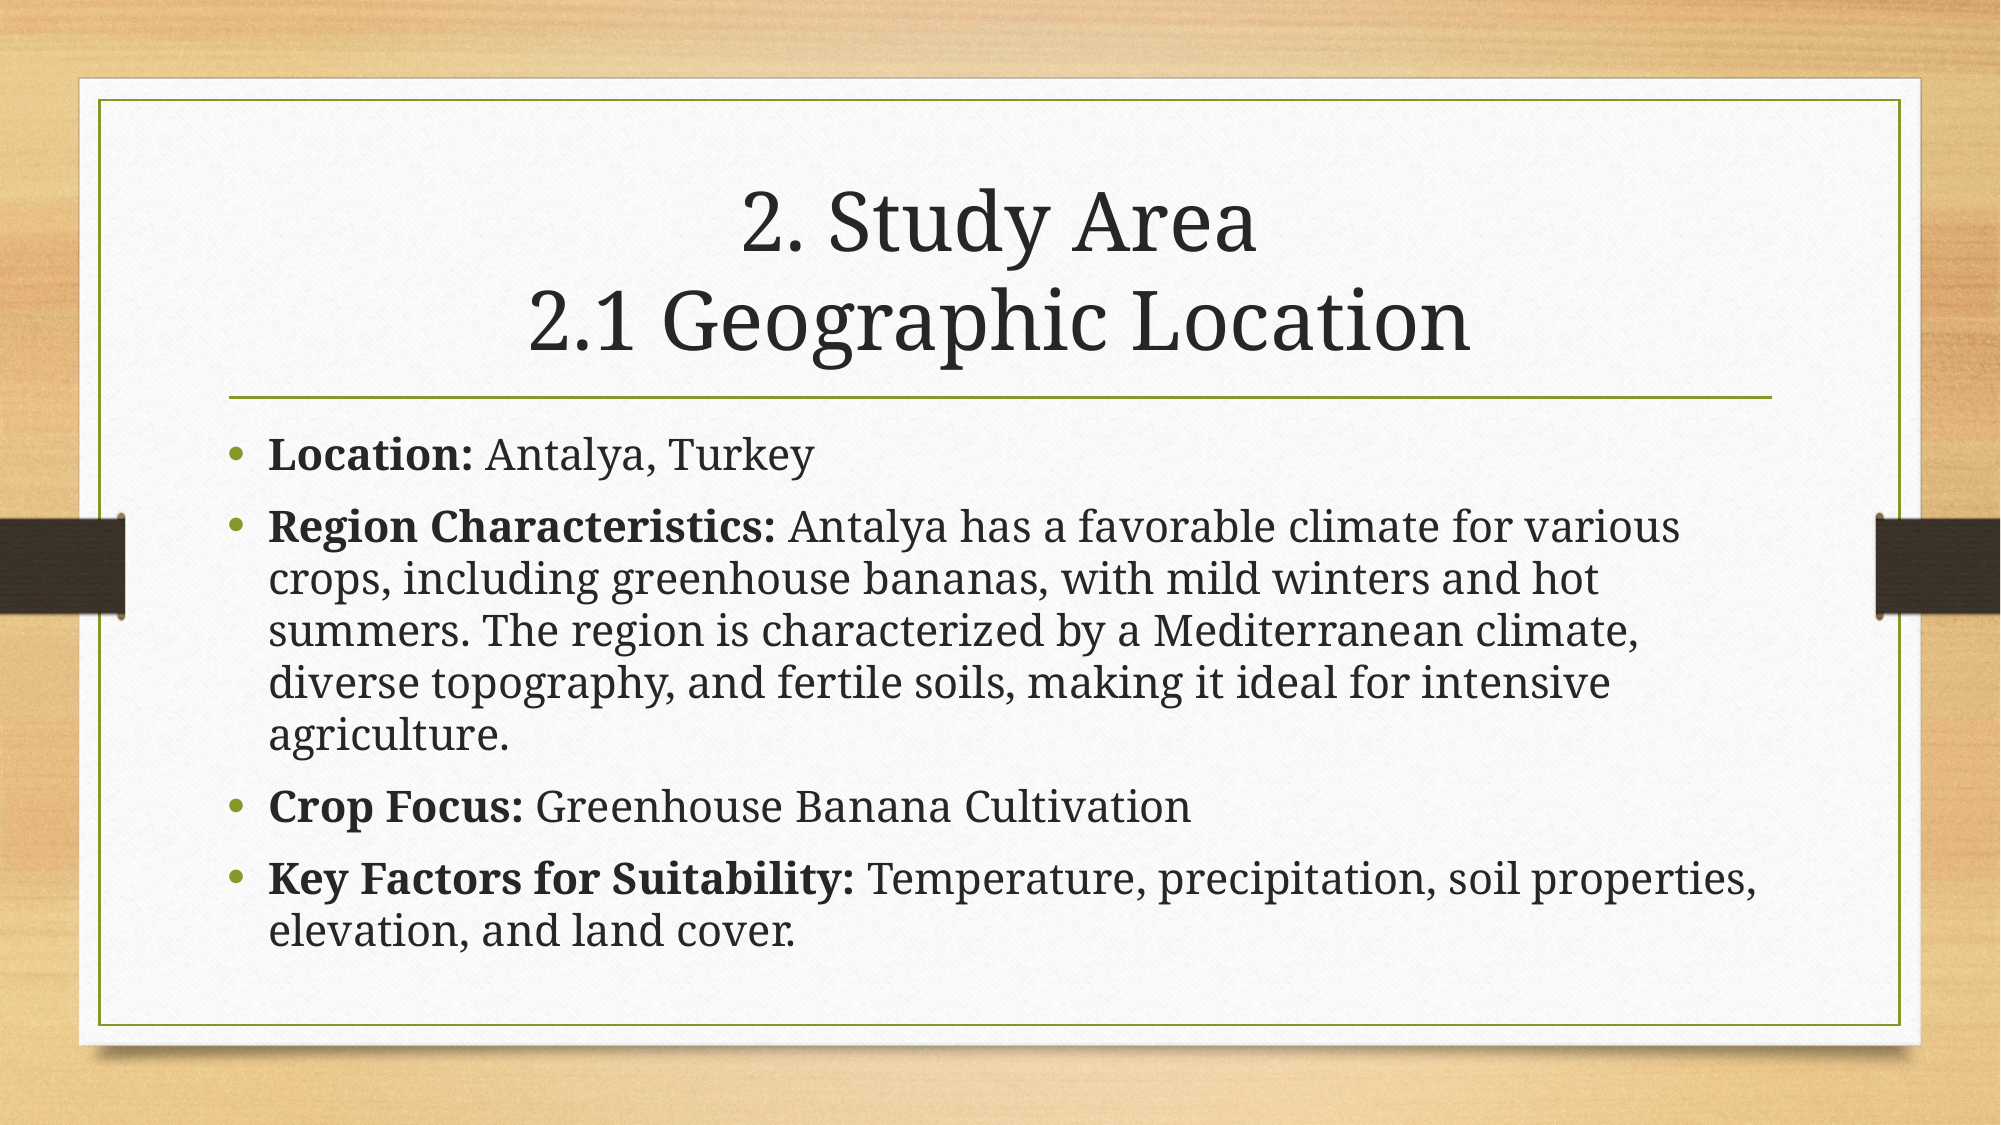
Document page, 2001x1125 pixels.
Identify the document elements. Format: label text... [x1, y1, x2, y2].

picture [0, 0, 2001, 1125]
list Location: Antalya, Turkey Region Characteristics: Antalya has a favorable climate for various crops, including greenhouse bananas, with mild winters and hot summers. The region is characterized by a Mediterranean climate, diverse topography, and fertile soils, making it ideal for intensive agriculture. Crop Focus: Greenhouse Banana Cultivation Key Factors for Suitability: Temperature, precipitation, soil properties, elevation, and land cover. [212, 419, 1788, 964]
title 2. Study Area 2.1 Geographic Location [212, 161, 1788, 375]
